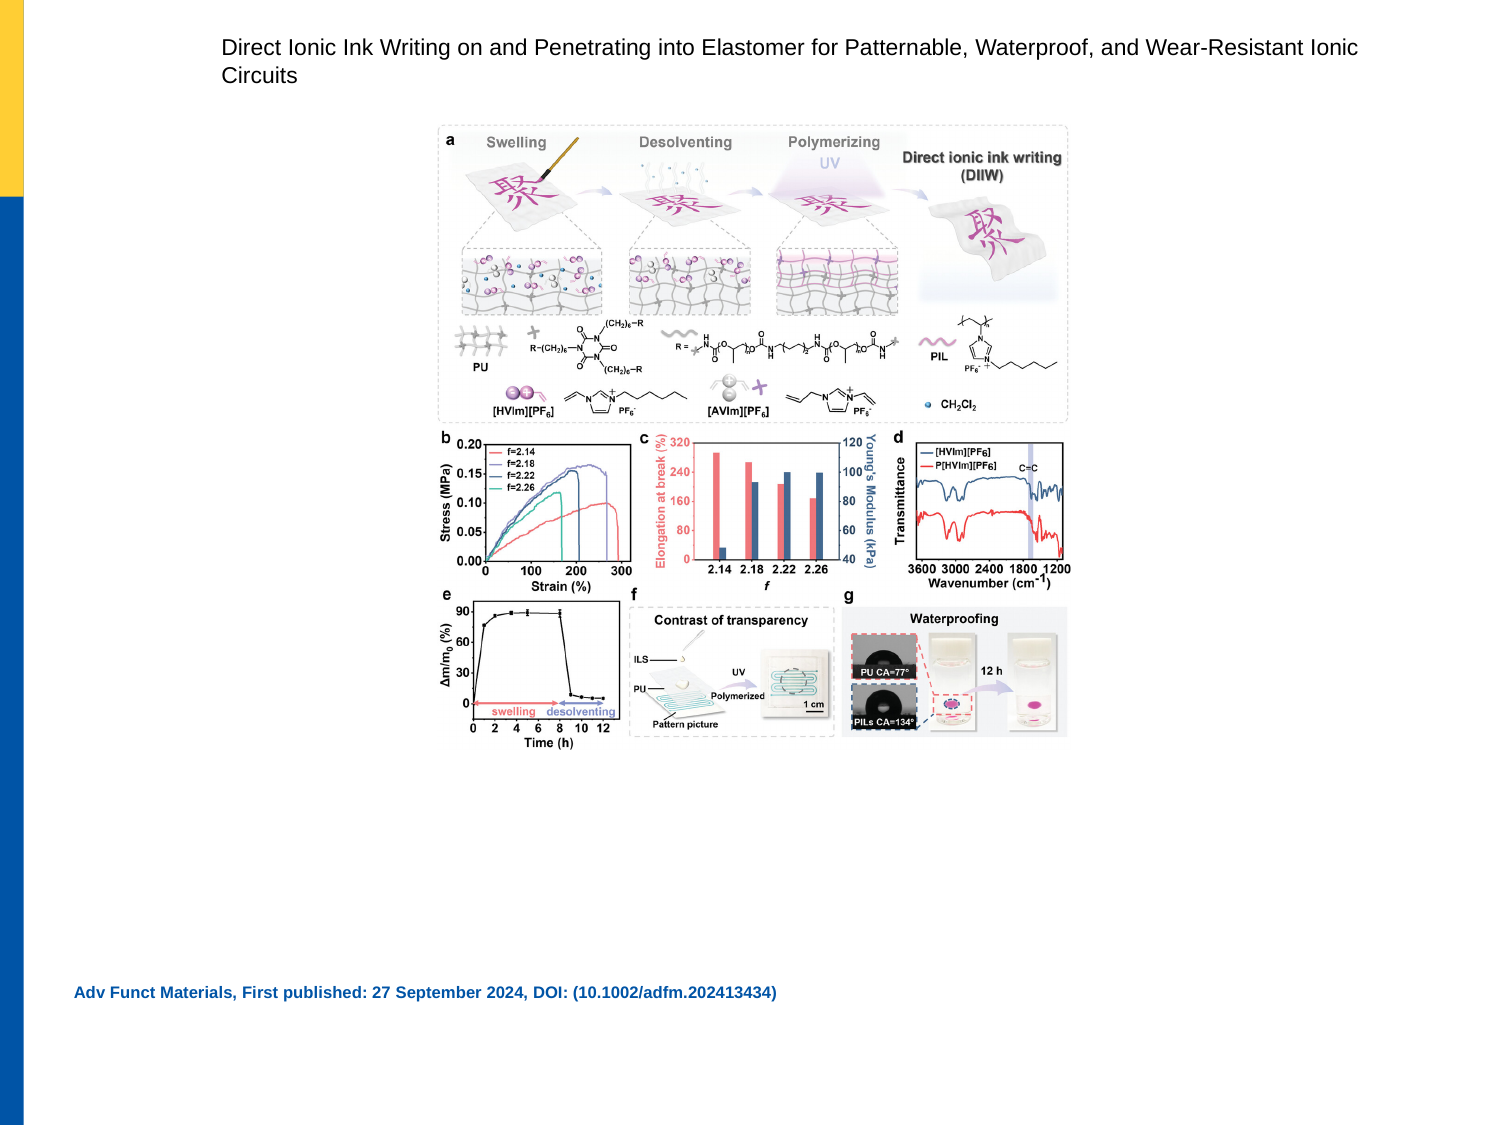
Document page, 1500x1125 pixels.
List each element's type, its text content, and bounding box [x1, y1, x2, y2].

picture [436, 124, 1072, 751]
text_box Direct Ionic Ink Writing on and Penetrating into Elastomer for Patternable, Waterproof, and Wear‐Resistant Ionic Circuits [206, 24, 1388, 100]
text_box Adv Funct Materials, First published: 27 September 2024, DOI: (10.1002/adfm.202413434) [58, 974, 1477, 1049]
